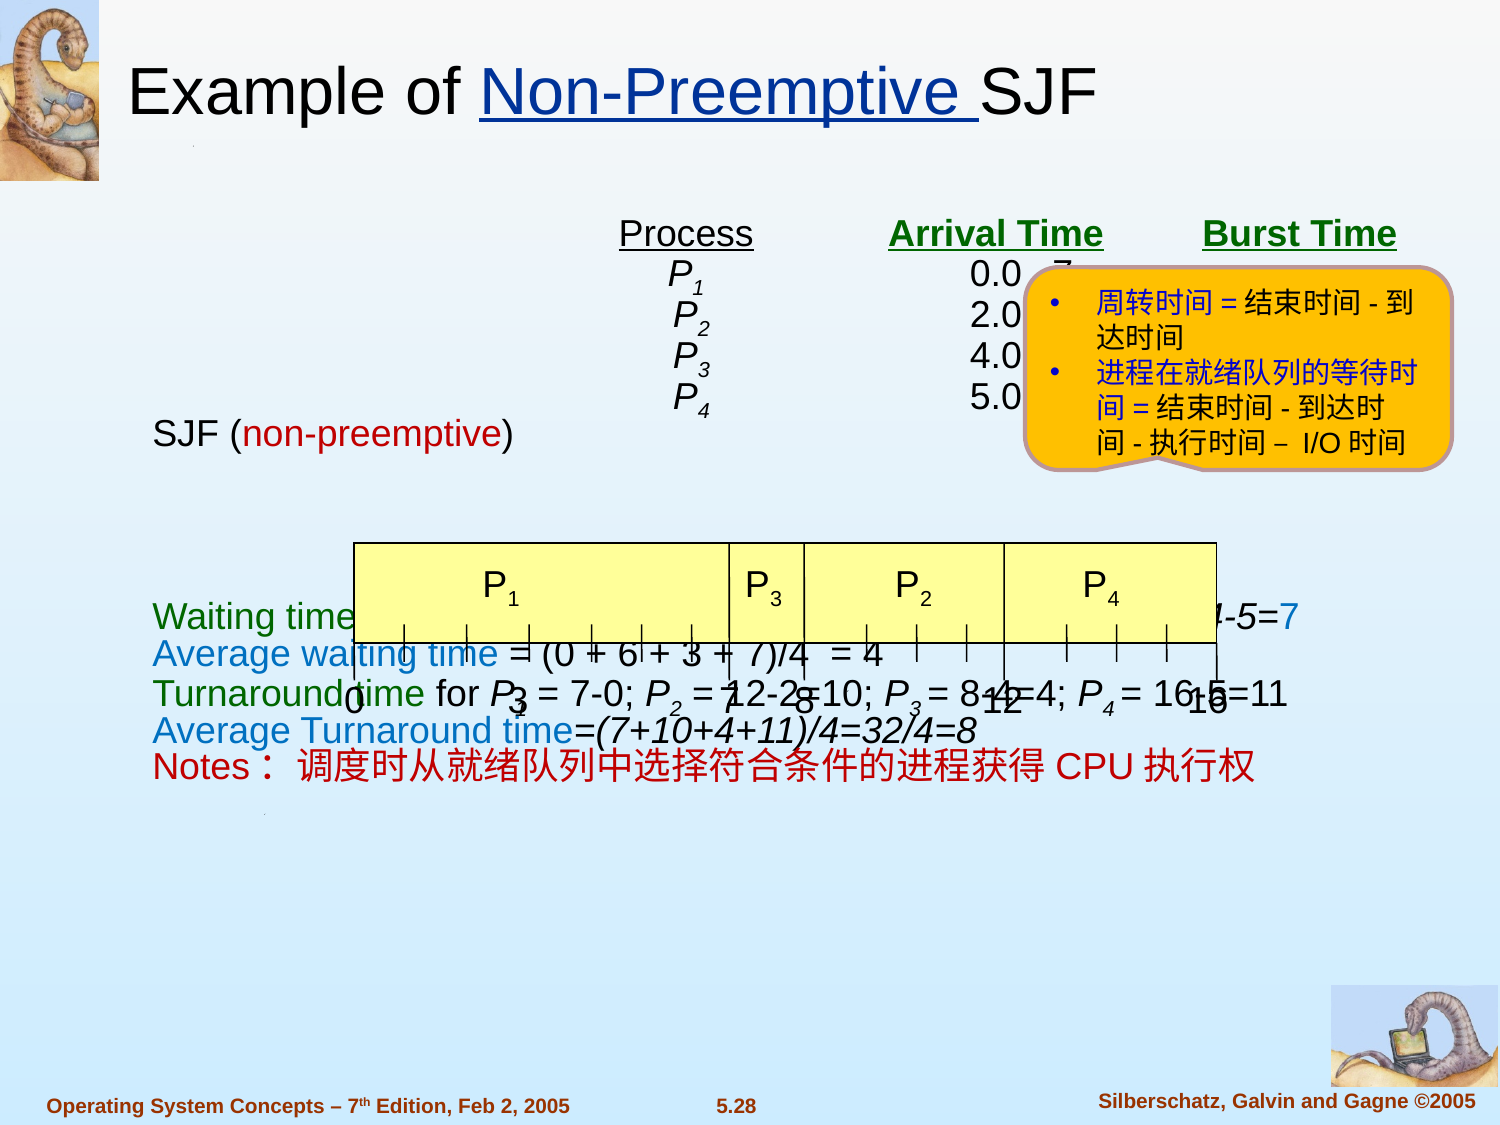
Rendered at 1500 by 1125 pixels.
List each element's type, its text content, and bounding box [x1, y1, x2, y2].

text_box 周转时间=结束时间-到达时间 进程在就绪队列的等待时间=结束时间-到达时间-执行时间 – I/O时间 [1022, 265, 1455, 473]
list Process Arrival Time Burst Time P1 0.0 7 P2 2.0 4 P3 4.0 1 P4 5.0 4 SJF (non-preemptive) Waiting time for P1 =7-7=0, P2 = 12-4-2=6, P3 = 8-1-4=3, P4 = 16-4-5=7 Average waiting time = (0 + 6 + 3 + 7)/4 = 4 Turnaround time for P1 = 7-0; P2 = 12-2=10; P3 = 8-4=4; P4 = 16-5=11 Average Turnaround time=(7+10+4+11)/4=32/4=8 Notes：调度时从就绪队列中选择符合条件的进程获得CPU执行权 [137, 210, 1438, 1017]
picture [0, 0, 99, 181]
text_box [328, 542, 1245, 729]
picture [1331, 985, 1498, 1087]
title Example of Non-Preemptive SJF [112, 37, 1438, 138]
